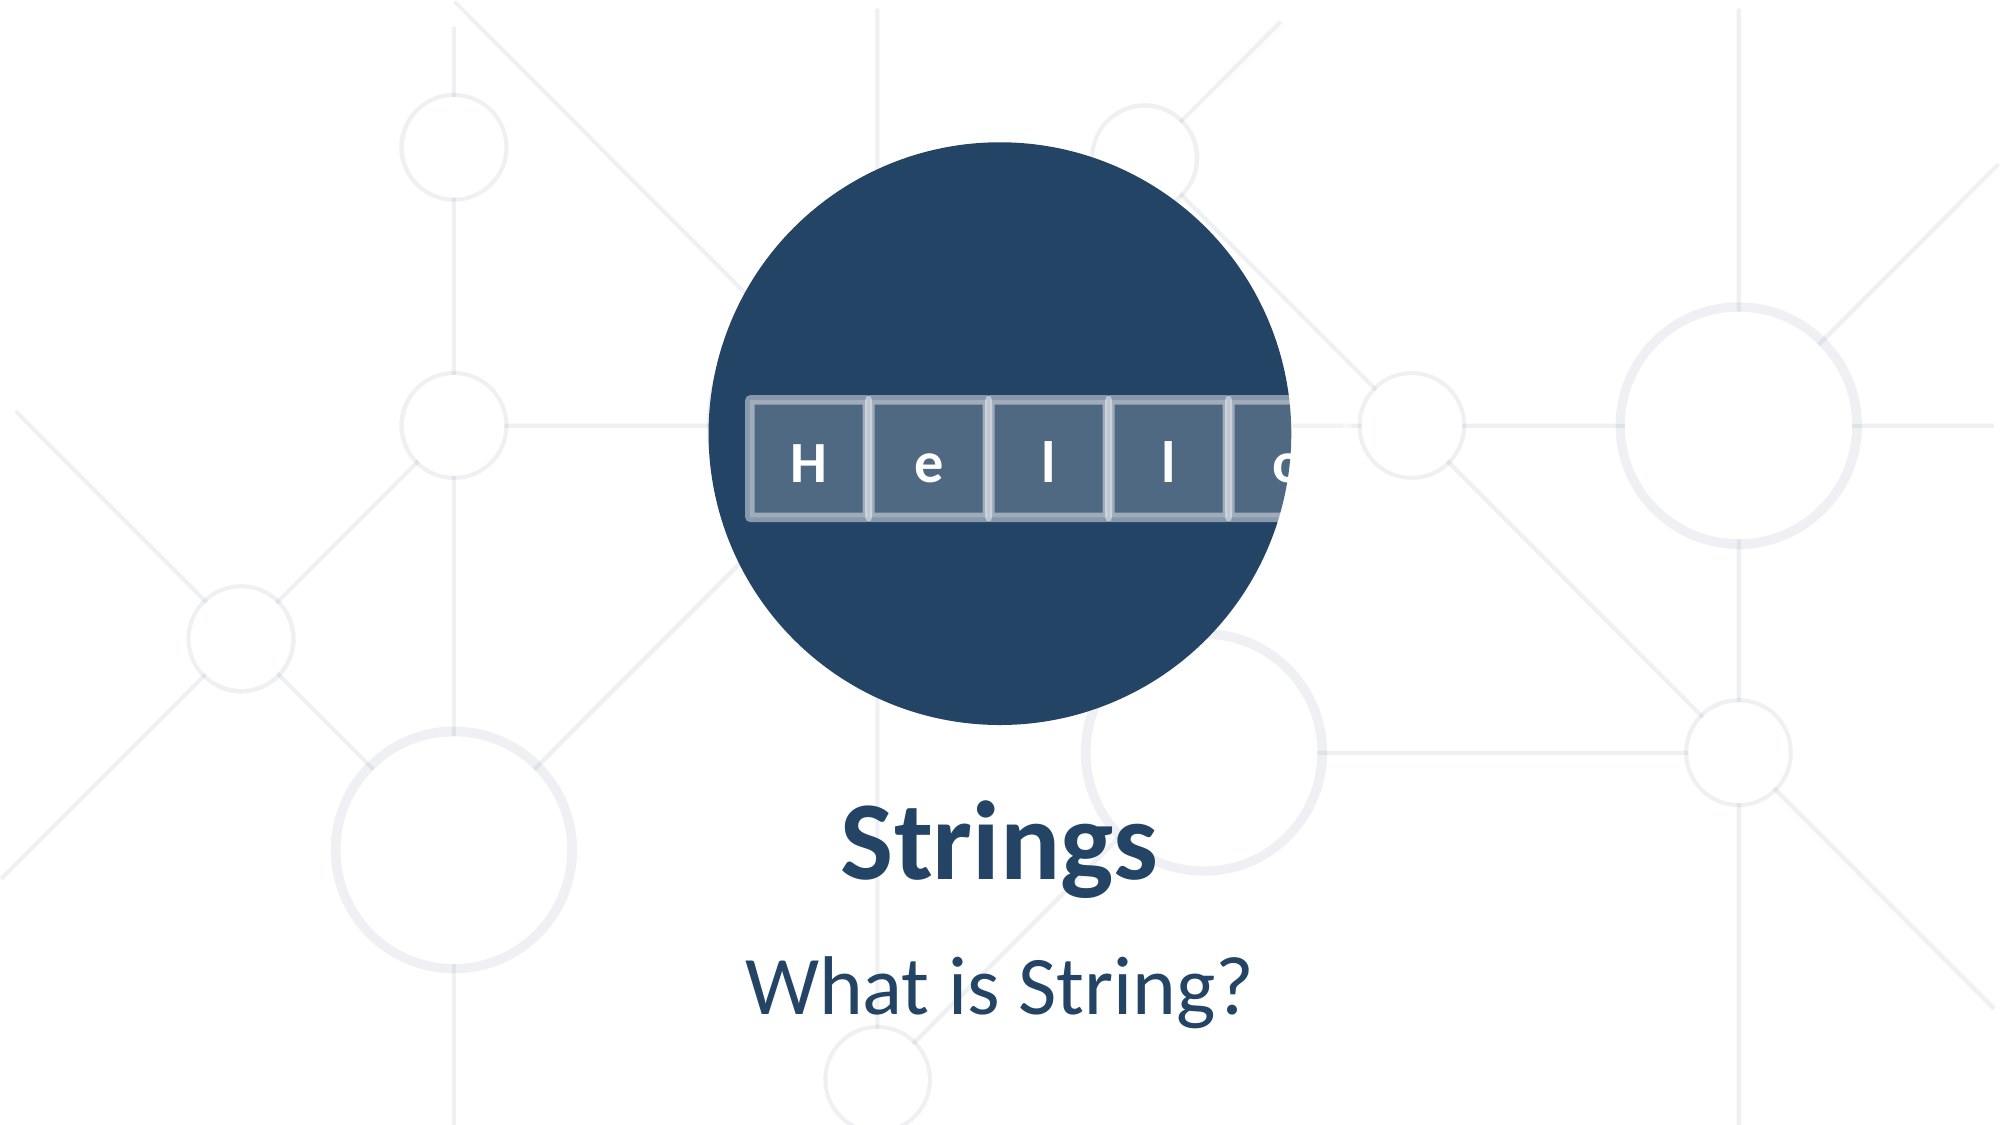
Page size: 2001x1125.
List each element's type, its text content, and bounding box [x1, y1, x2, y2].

subtitle What is String? [100, 916, 1900, 1043]
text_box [749, 399, 1348, 518]
title Strings [100, 771, 1900, 898]
